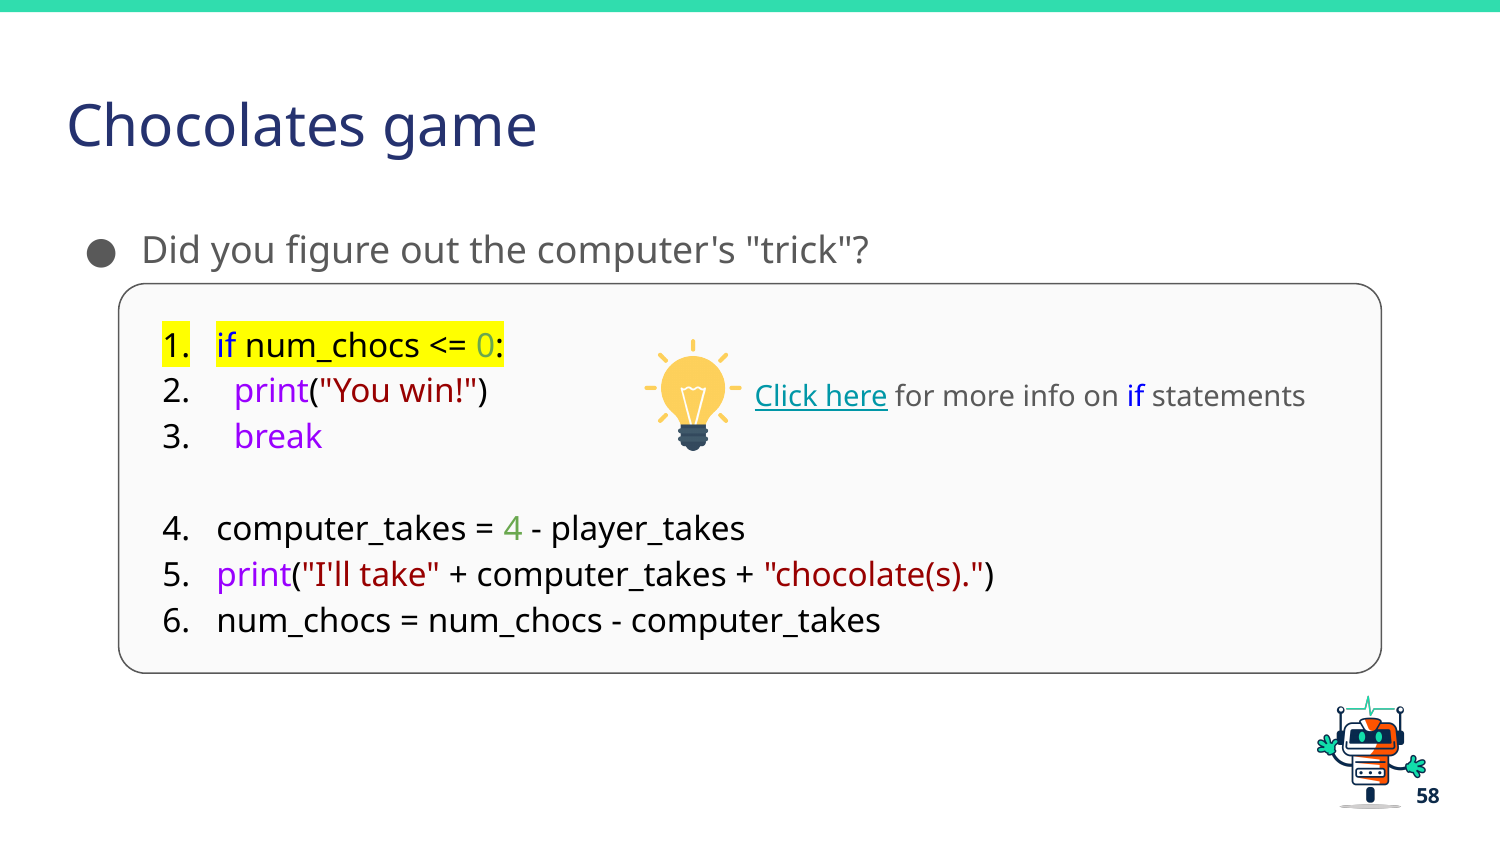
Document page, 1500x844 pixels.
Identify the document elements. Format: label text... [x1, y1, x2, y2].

text_box if num_chocs <= 0: print("You win!") break computer_takes = 4 - player_takes print("I'll take" + computer_takes + "chocolate(s).") num_chocs = num_chocs - computer_takes [118, 353, 1382, 674]
picture [637, 339, 749, 451]
list Did you figure out the computer's "trick"? [51, 189, 1434, 353]
text_box Click here for more info on if statements [752, 362, 1328, 432]
slide_number 58 [1364, 764, 1455, 830]
picture [1309, 687, 1435, 812]
title Chocolates game [51, 72, 1449, 167]
